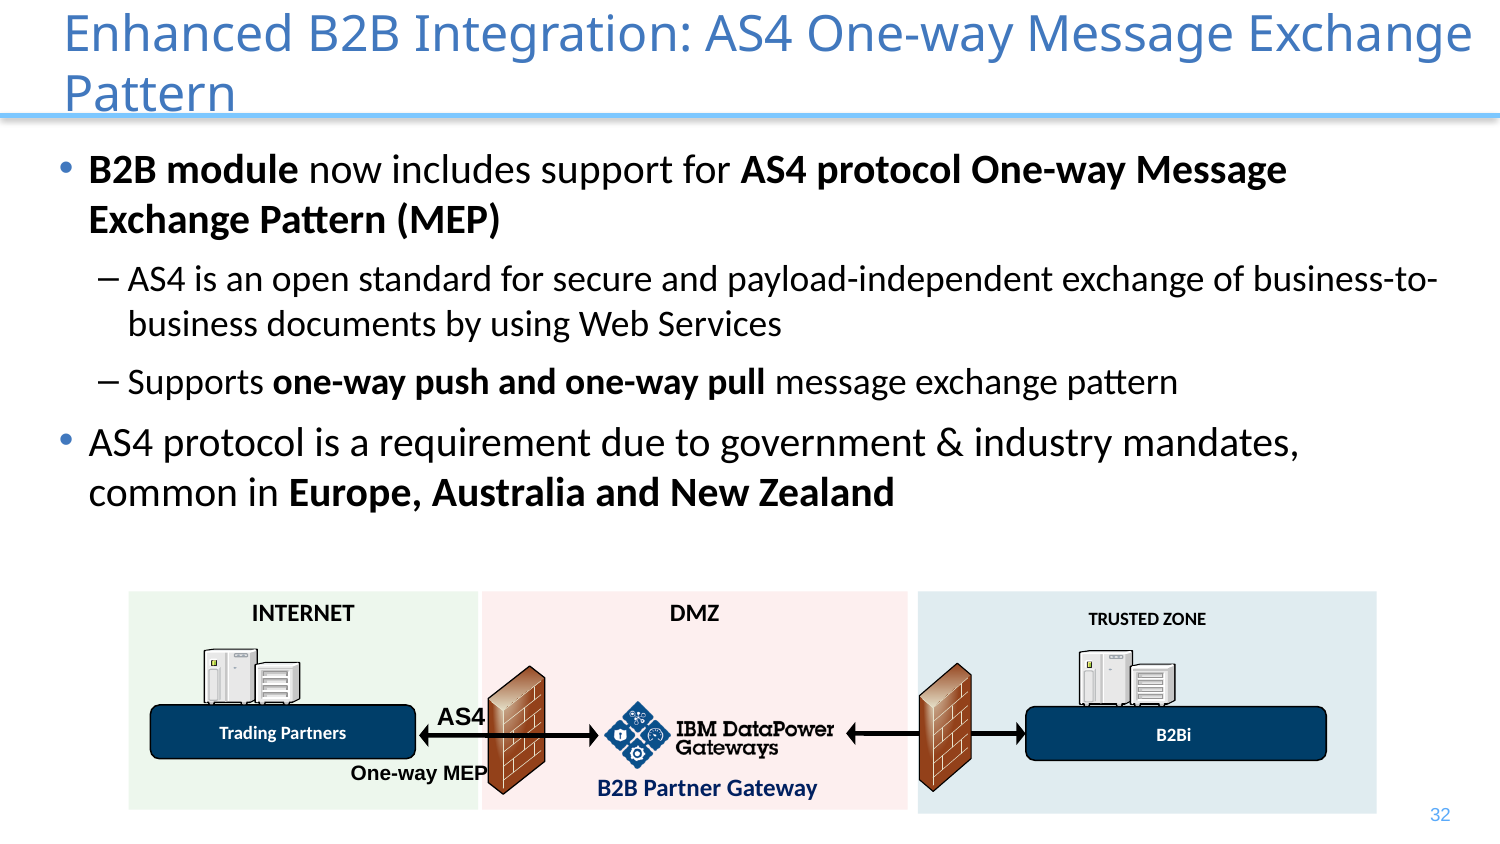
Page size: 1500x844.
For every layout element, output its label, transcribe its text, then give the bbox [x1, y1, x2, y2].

title Enhanced B2B Integration: AS4 One-way Message Exchange Pattern [48, 7, 1500, 116]
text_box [128, 546, 1377, 814]
list B2B module now includes support for AS4 protocol One-way Message Exchange Pattern (MEP) AS4 is an open standard for secure and payload-independent exchange of business-to-business documents by using Web Services Supports one-way push and one-way pull message exchange pattern AS4 protocol is a requirement due to government & industry mandates, common in Europe, Australia and New Zealand [43, 134, 1462, 538]
slide_number 31 [1400, 791, 1467, 837]
